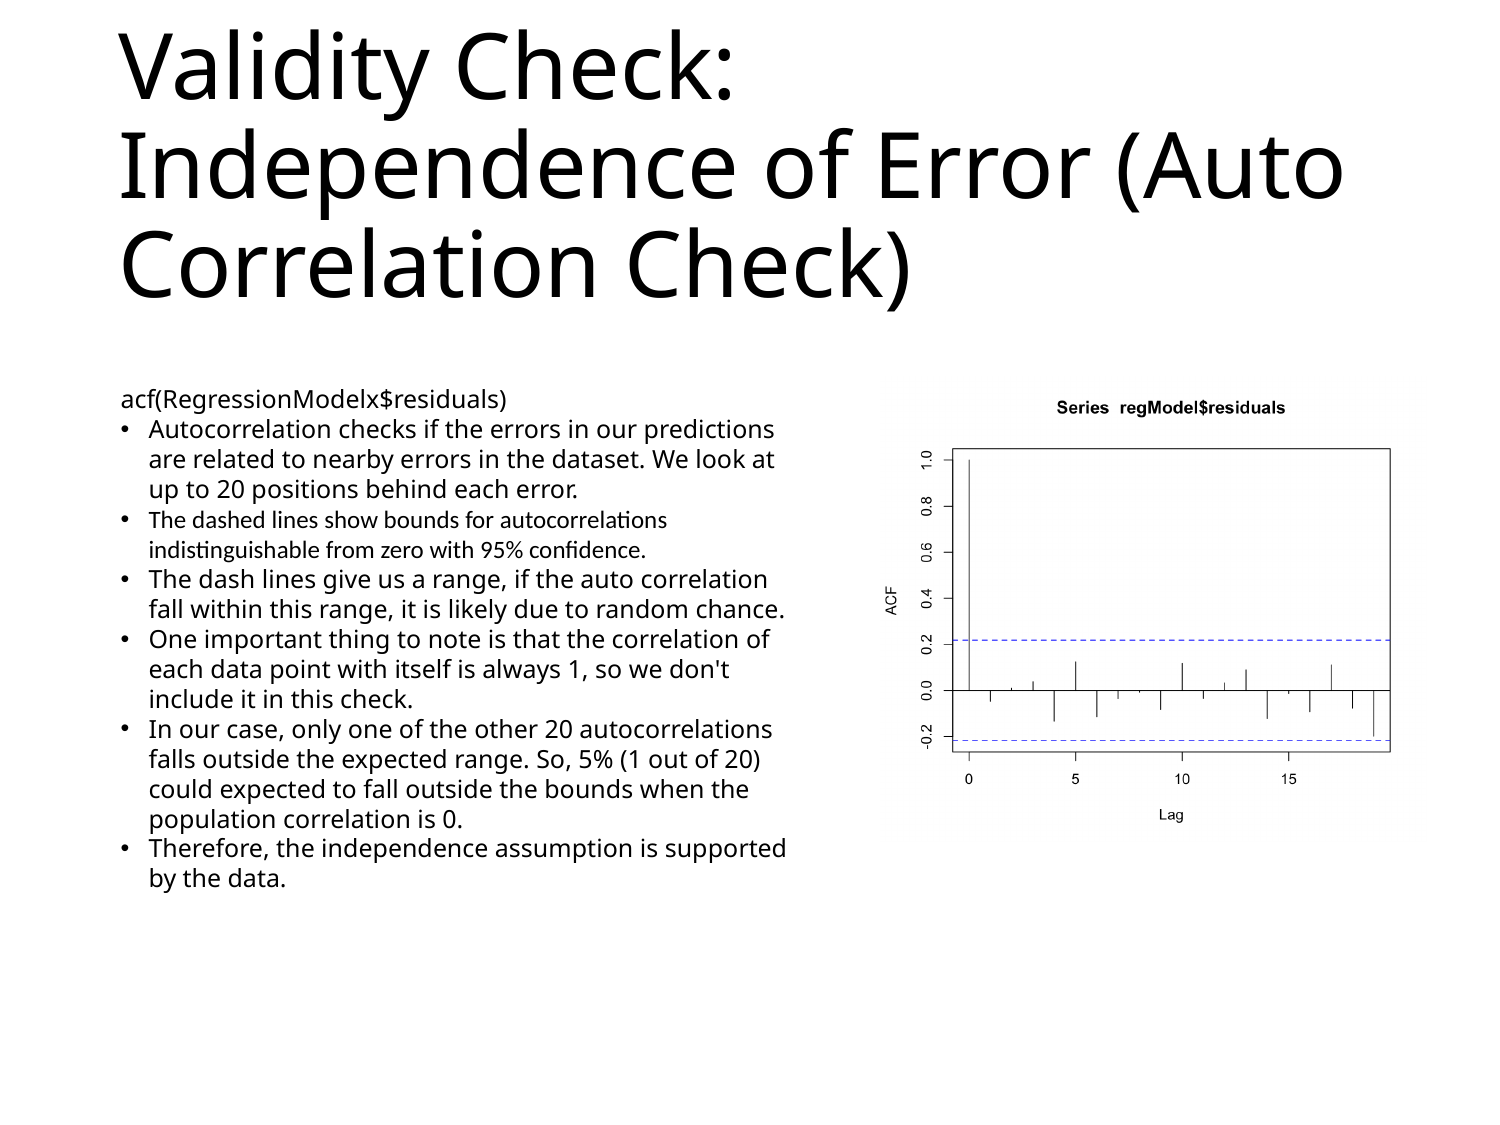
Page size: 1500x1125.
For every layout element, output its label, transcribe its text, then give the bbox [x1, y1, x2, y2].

picture [880, 376, 1427, 842]
title Validity Check: Independence of Error (Auto Correlation Check) [103, 59, 1397, 278]
text_box acf(RegressionModelx$residuals) Autocorrelation checks if the errors in our predictions are related to nearby errors in the dataset. We look at up to 20 positions behind each error. The dashed lines show bounds for autocorrelations indistinguishable from zero with 95% confidence. The dash lines give us a range, if the auto correlation fall within this range, it is likely due to random chance. One important thing to note is that the correlation of each data point with itself is always 1, so we don't include it in this check. In our case, only one of the other 20 autocorrelations falls outside the expected range. So, 5% (1 out of 20) could expected to fall outside the bounds when the population correlation is 0. Therefore, the independence assumption is supported by the data. [105, 376, 819, 901]
